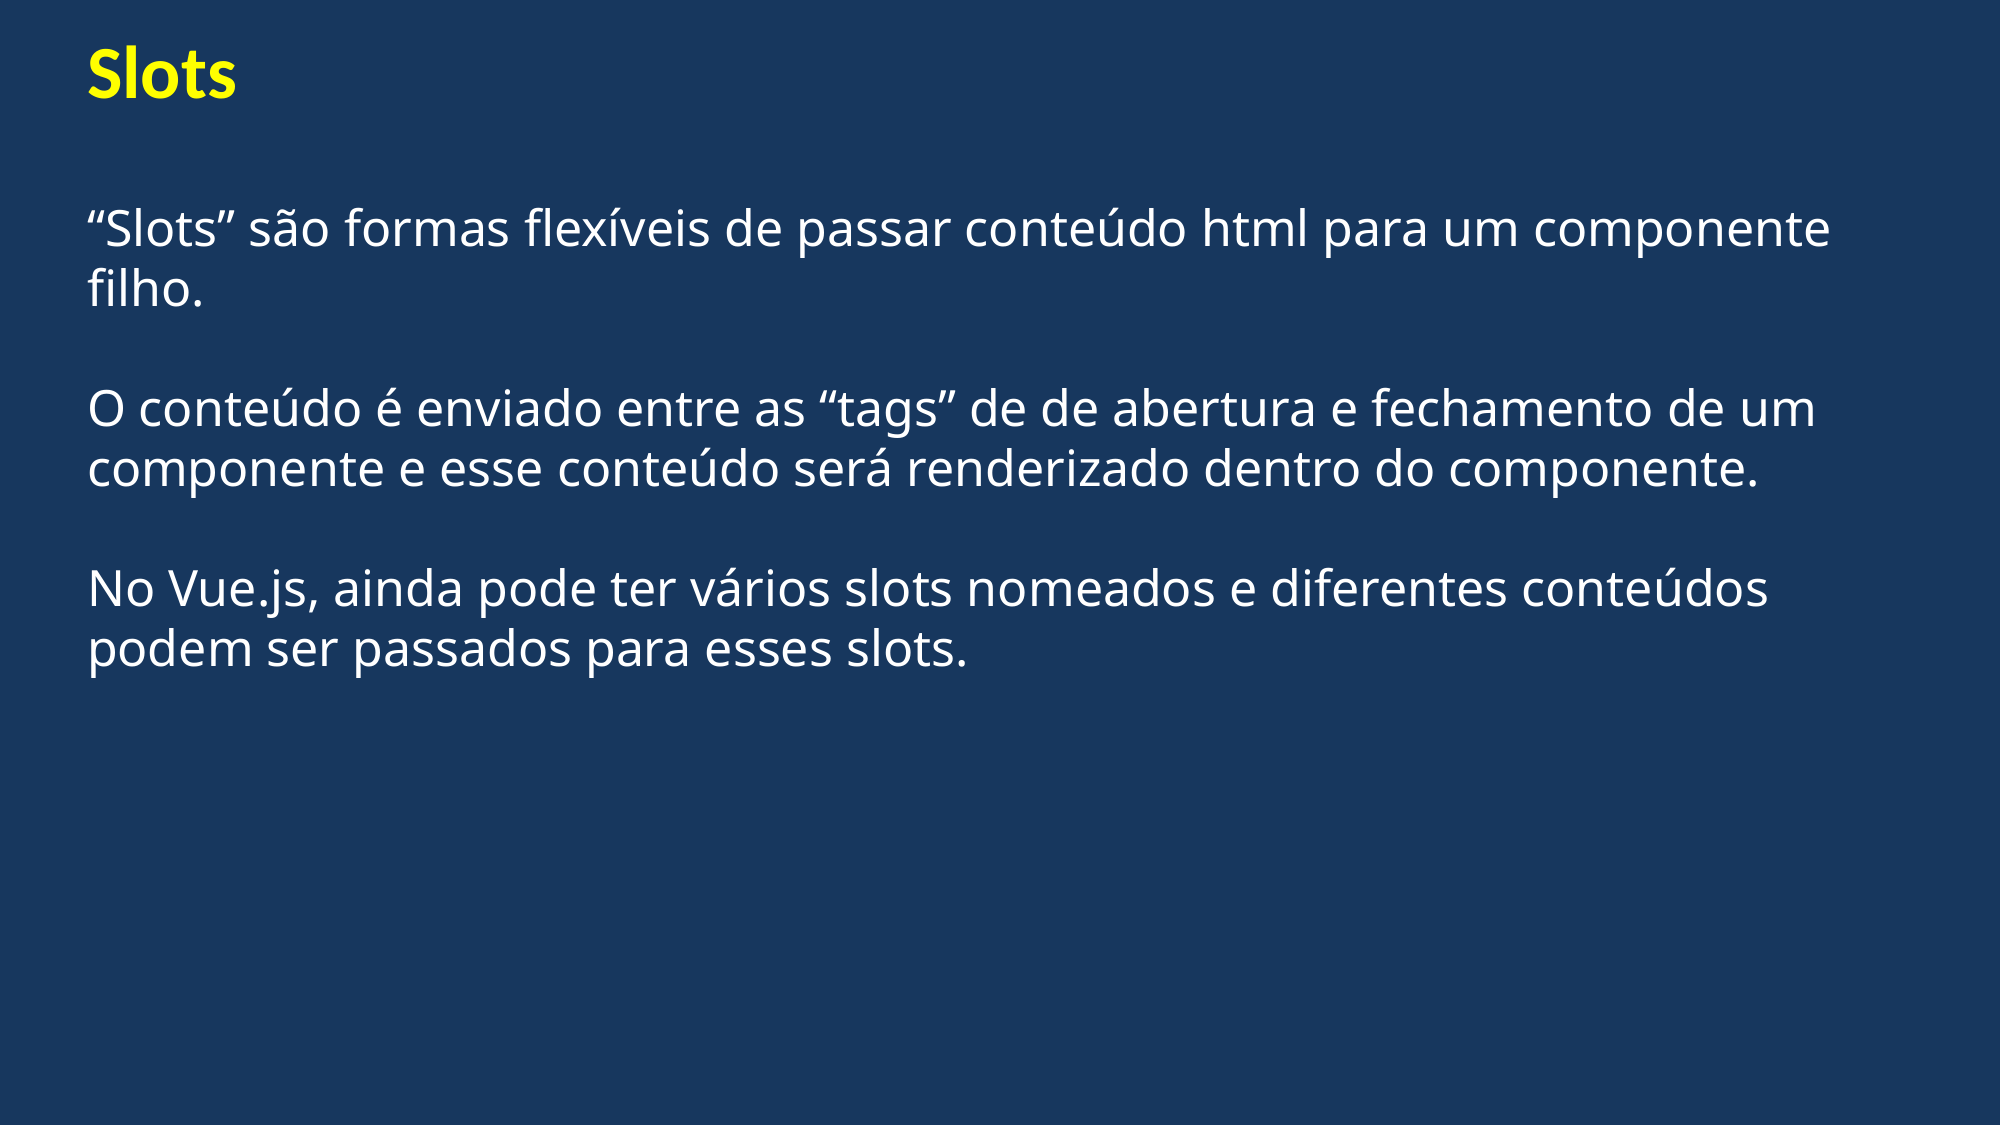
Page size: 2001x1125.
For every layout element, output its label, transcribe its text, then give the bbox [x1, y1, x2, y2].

text_box Slots [72, 16, 1930, 121]
text_box “Slots” são formas flexíveis de passar conteúdo html para um componente filho. O conteúdo é enviado entre as “tags” de de abertura e fechamento de um componente e esse conteúdo será renderizado dentro do componente. No Vue.js, ainda pode ter vários slots nomeados e diferentes conteúdos podem ser passados para esses slots. [72, 188, 1946, 804]
